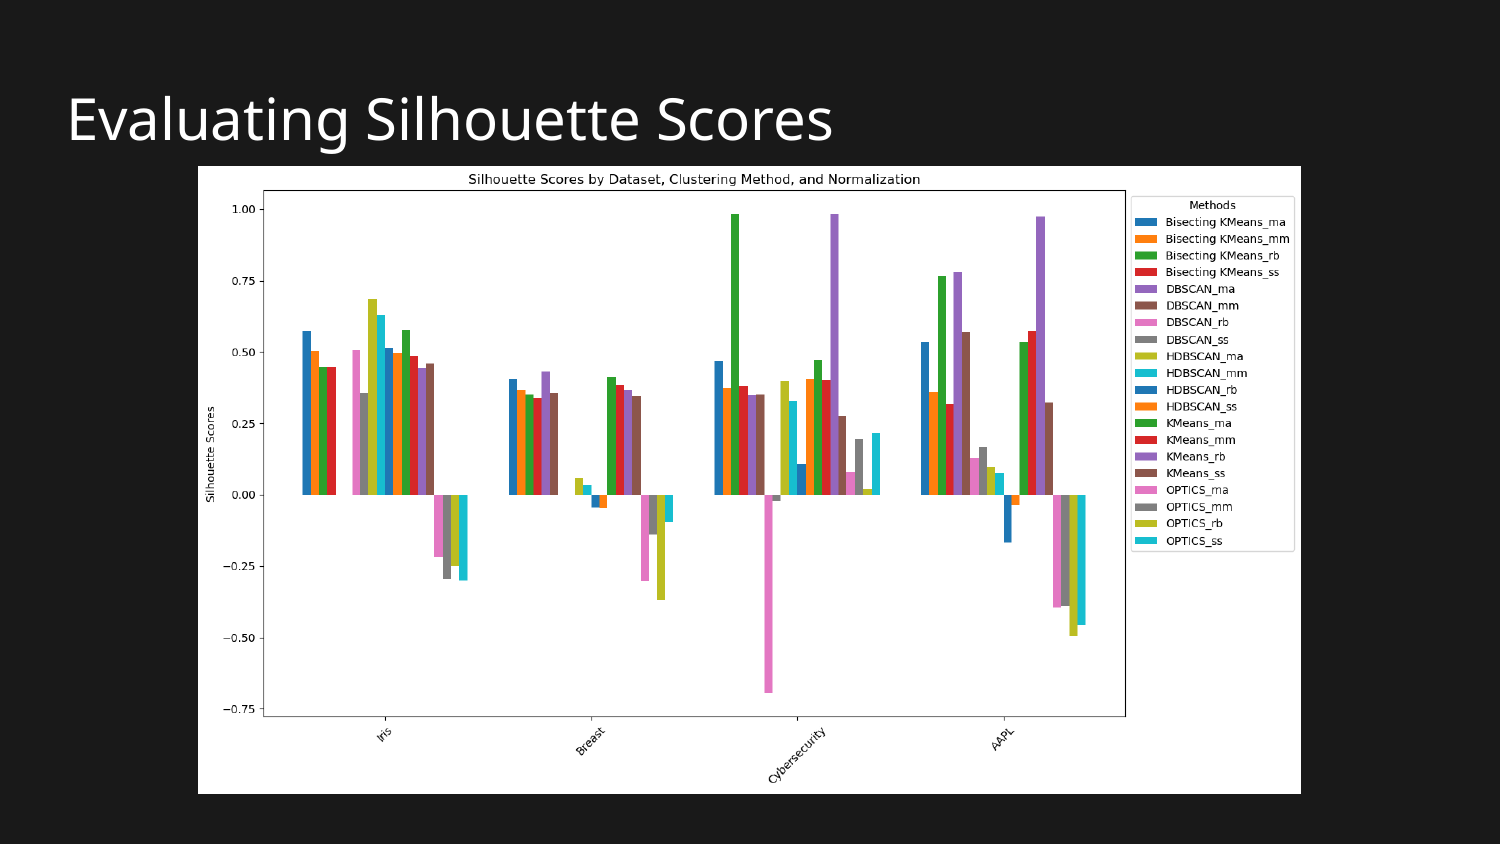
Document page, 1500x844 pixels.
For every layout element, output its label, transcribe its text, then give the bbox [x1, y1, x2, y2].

title Evaluating Silhouette Scores [51, 67, 1449, 167]
picture [198, 166, 1302, 794]
